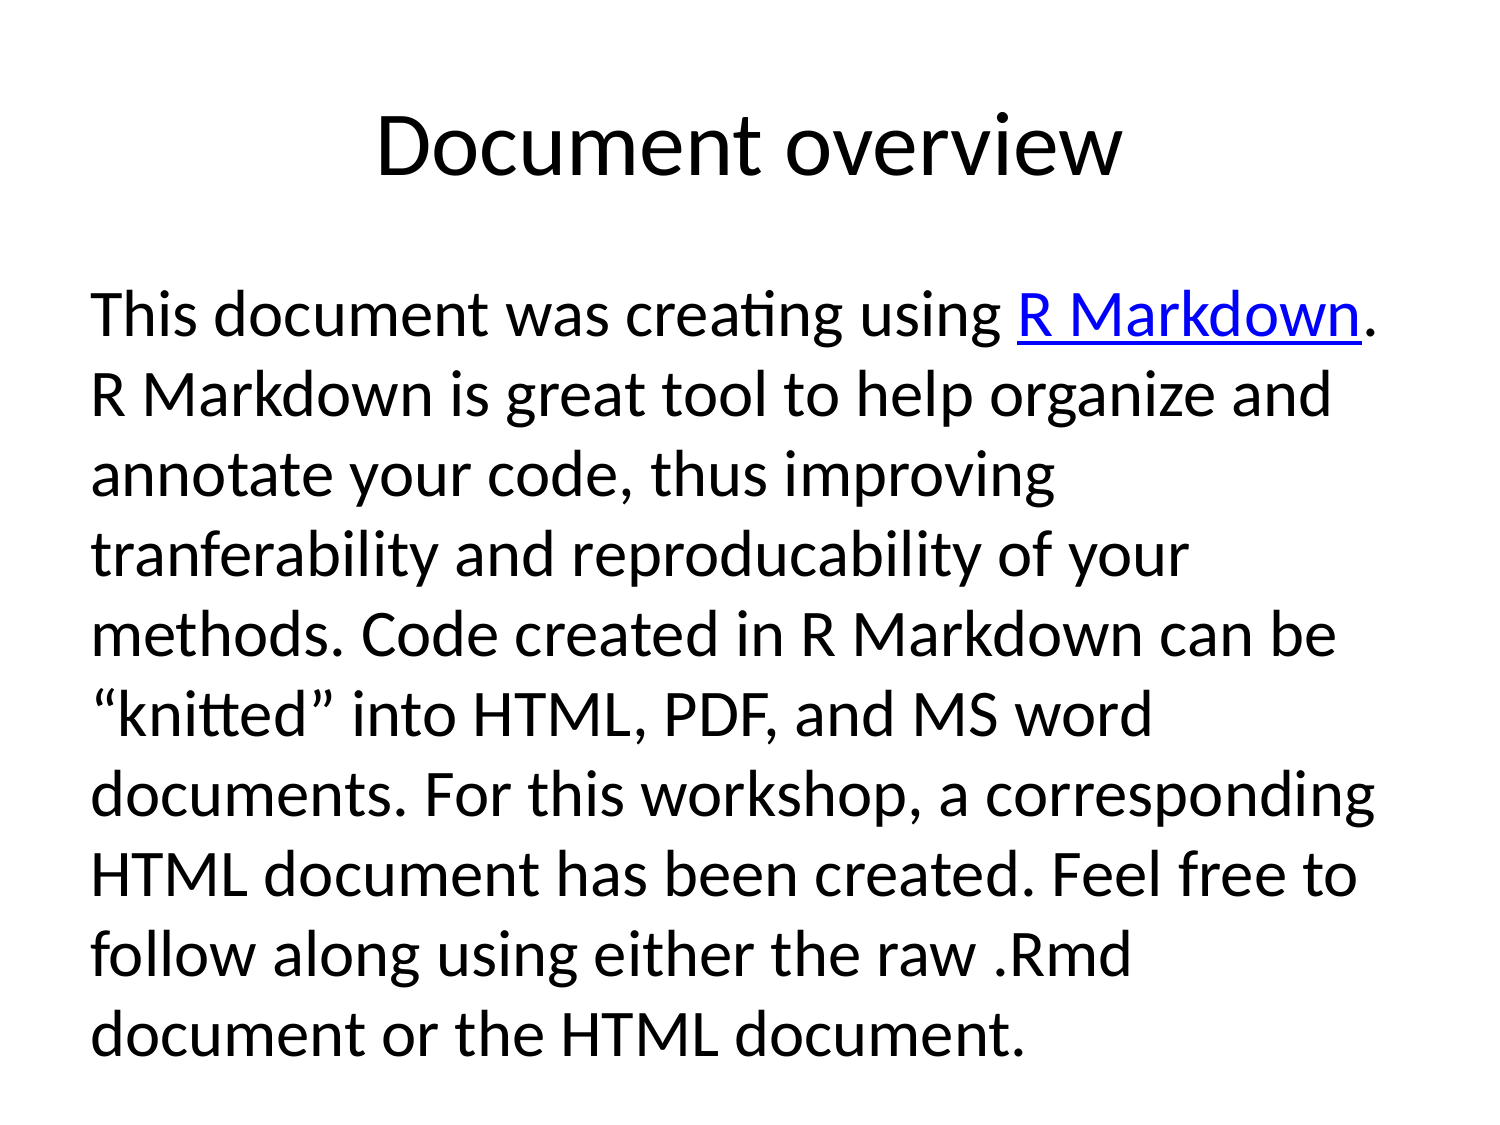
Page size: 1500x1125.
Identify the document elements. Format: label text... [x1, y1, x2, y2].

title Document overview [75, 45, 1425, 233]
list This document was creating using R Markdown. R Markdown is great tool to help organize and annotate your code, thus improving tranferability and reproducability of your methods. Code created in R Markdown can be “knitted” into HTML, PDF, and MS word documents. For this workshop, a corresponding HTML document has been created. Feel free to follow along using either the raw .Rmd document or the HTML document. [75, 262, 1425, 1005]
